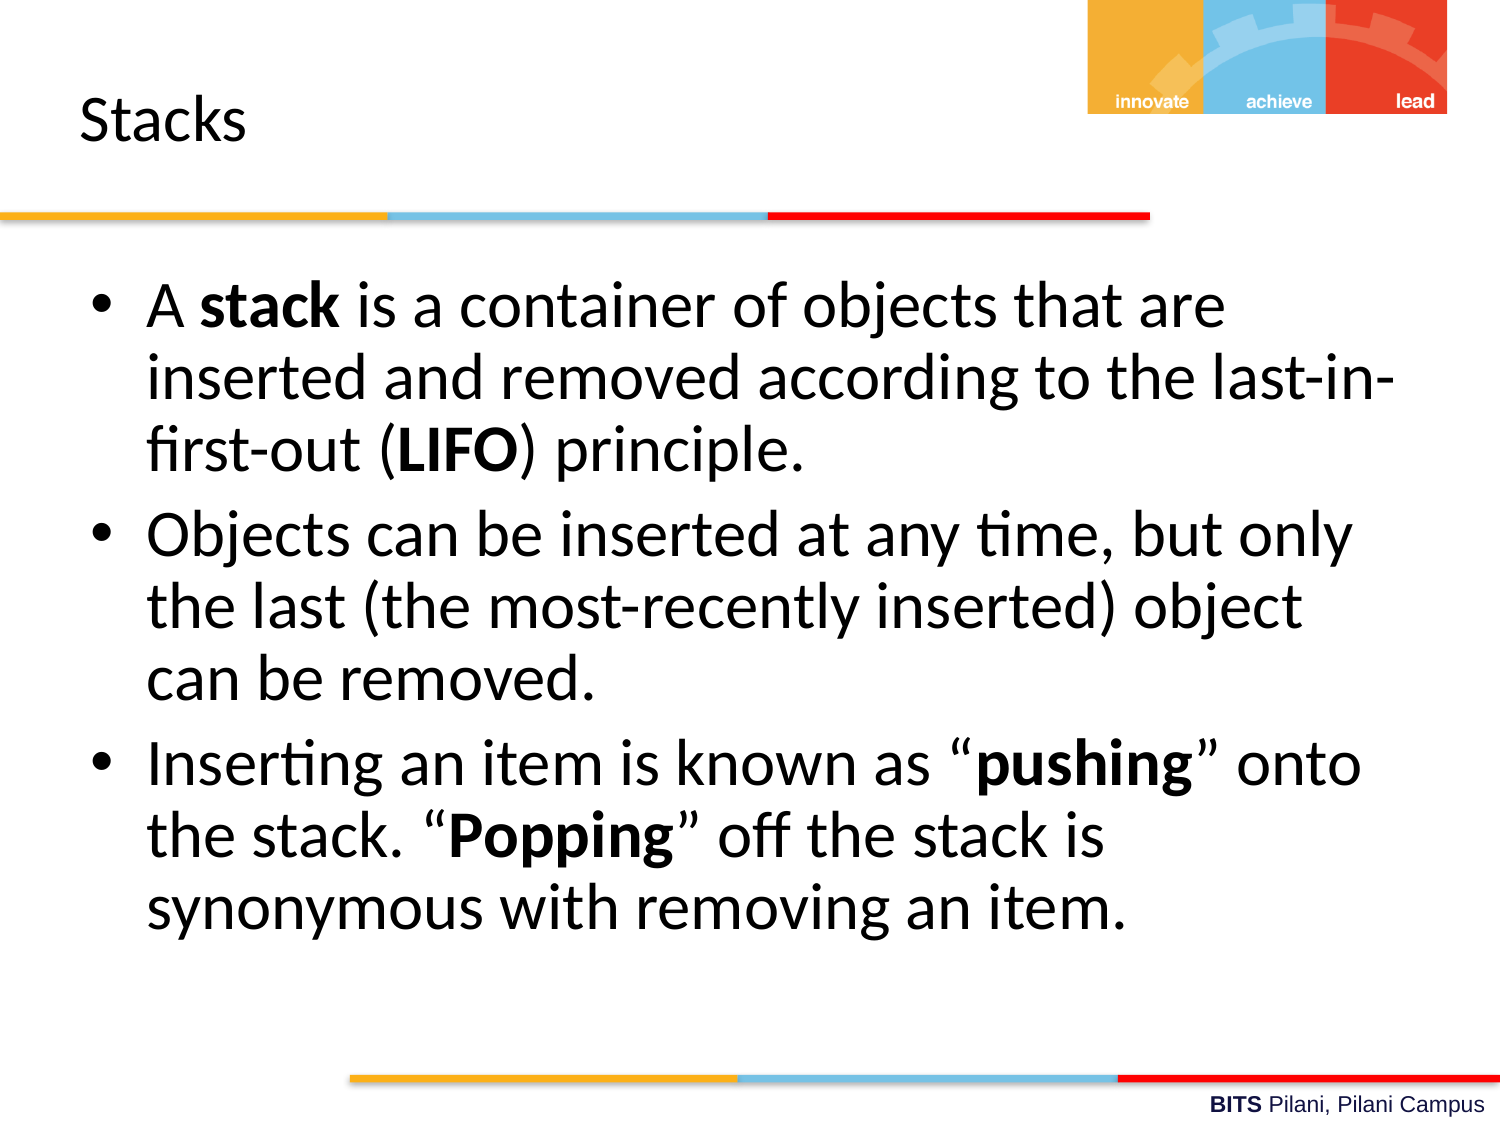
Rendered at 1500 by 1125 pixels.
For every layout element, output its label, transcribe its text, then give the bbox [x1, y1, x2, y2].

picture [1087, 0, 1448, 114]
title Stacks [64, 45, 1069, 185]
list A stack is a container of objects that are inserted and removed according to the last-in-first-out (LIFO) principle. Objects can be inserted at any time, but only the last (the most-recently inserted) object can be removed. Inserting an item is known as “pushing” onto the stack. “Popping” off the stack is synonymous with removing an item. [75, 262, 1425, 1005]
